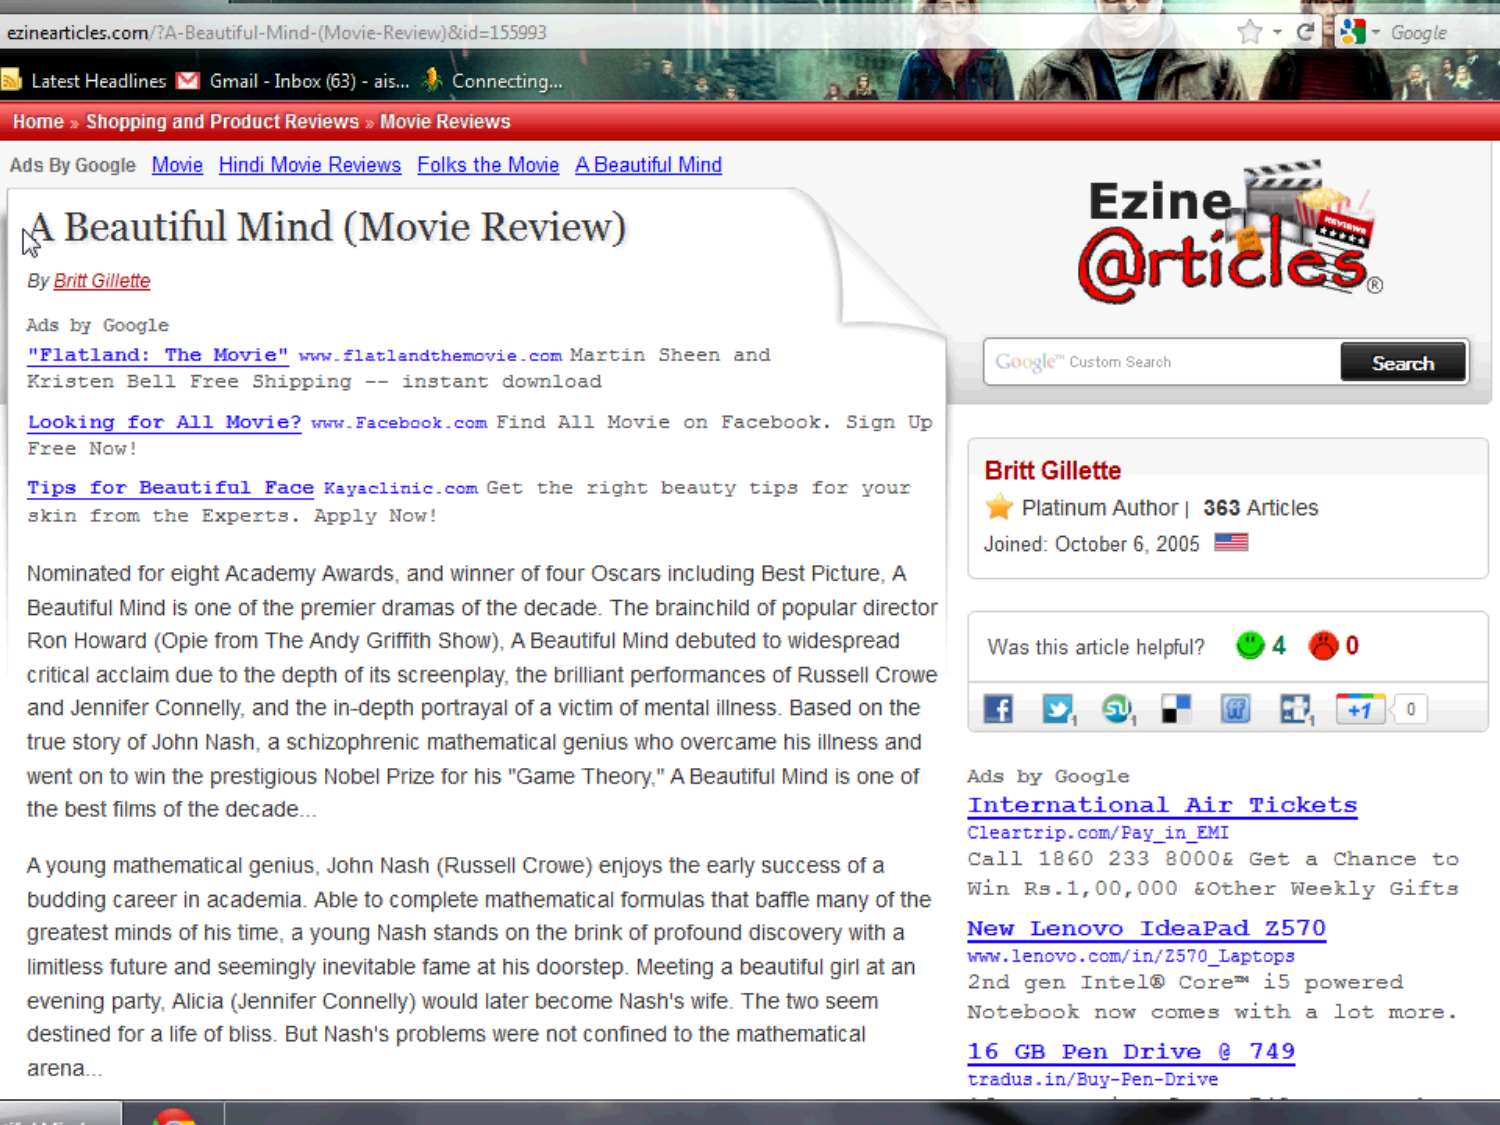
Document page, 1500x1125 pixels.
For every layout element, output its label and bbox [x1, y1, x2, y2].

text_box [0, 0, 1500, 1125]
